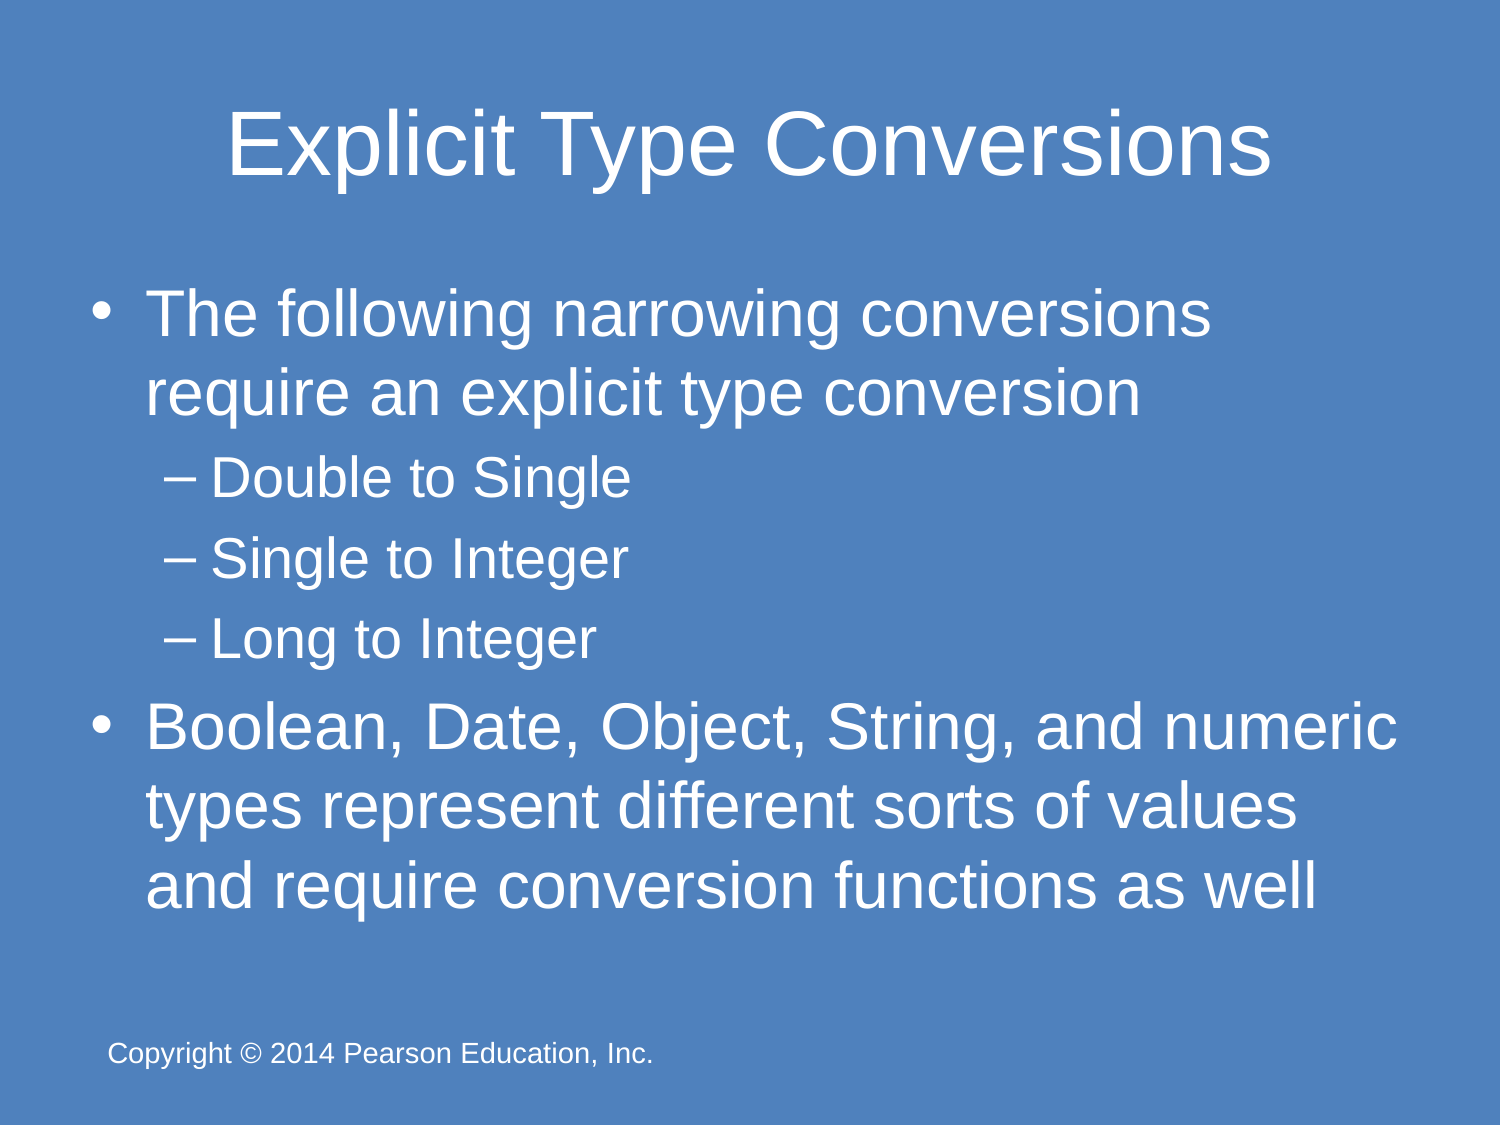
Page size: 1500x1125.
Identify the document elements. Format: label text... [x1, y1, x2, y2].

list The following narrowing conversions require an explicit type conversion Double to Single Single to Integer Long to Integer Boolean, Date, Object, String, and numeric types represent different sorts of values and require conversion functions as well [75, 262, 1425, 1005]
title Explicit Type Conversions [75, 45, 1425, 233]
